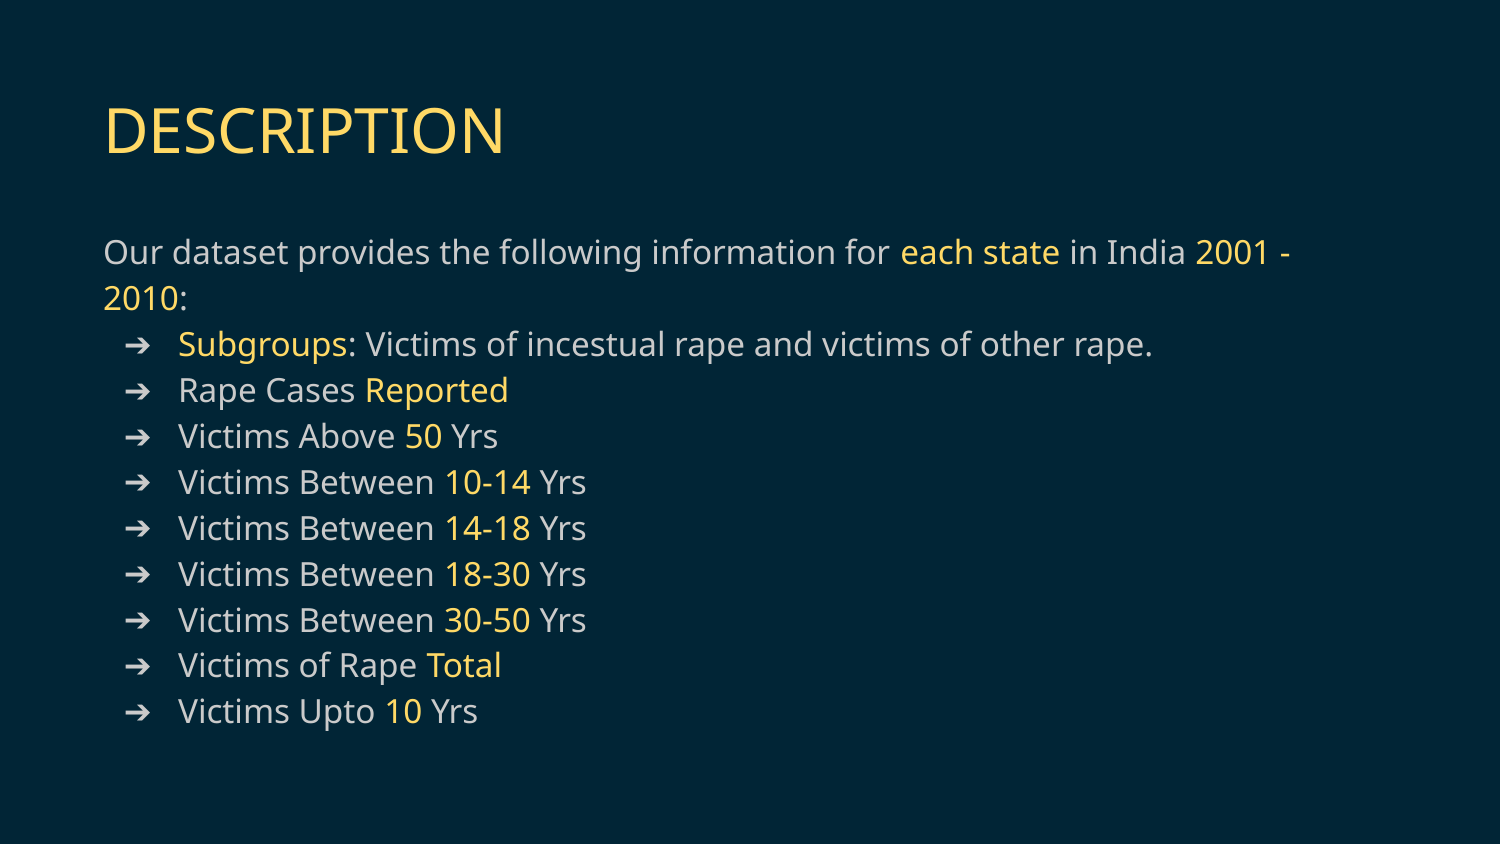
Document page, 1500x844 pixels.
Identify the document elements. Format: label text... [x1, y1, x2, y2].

list Our dataset provides the following information for each state in India 2001 - 2010: Subgroups: Victims of incestual rape and victims of other rape. Rape Cases Reported Victims Above 50 Yrs Victims Between 10-14 Yrs Victims Between 14-18 Yrs Victims Between 18-30 Yrs Victims Between 30-50 Yrs Victims of Rape Total Victims Upto 10 Yrs [88, 210, 1394, 746]
title DESCRIPTION [88, 76, 1486, 171]
